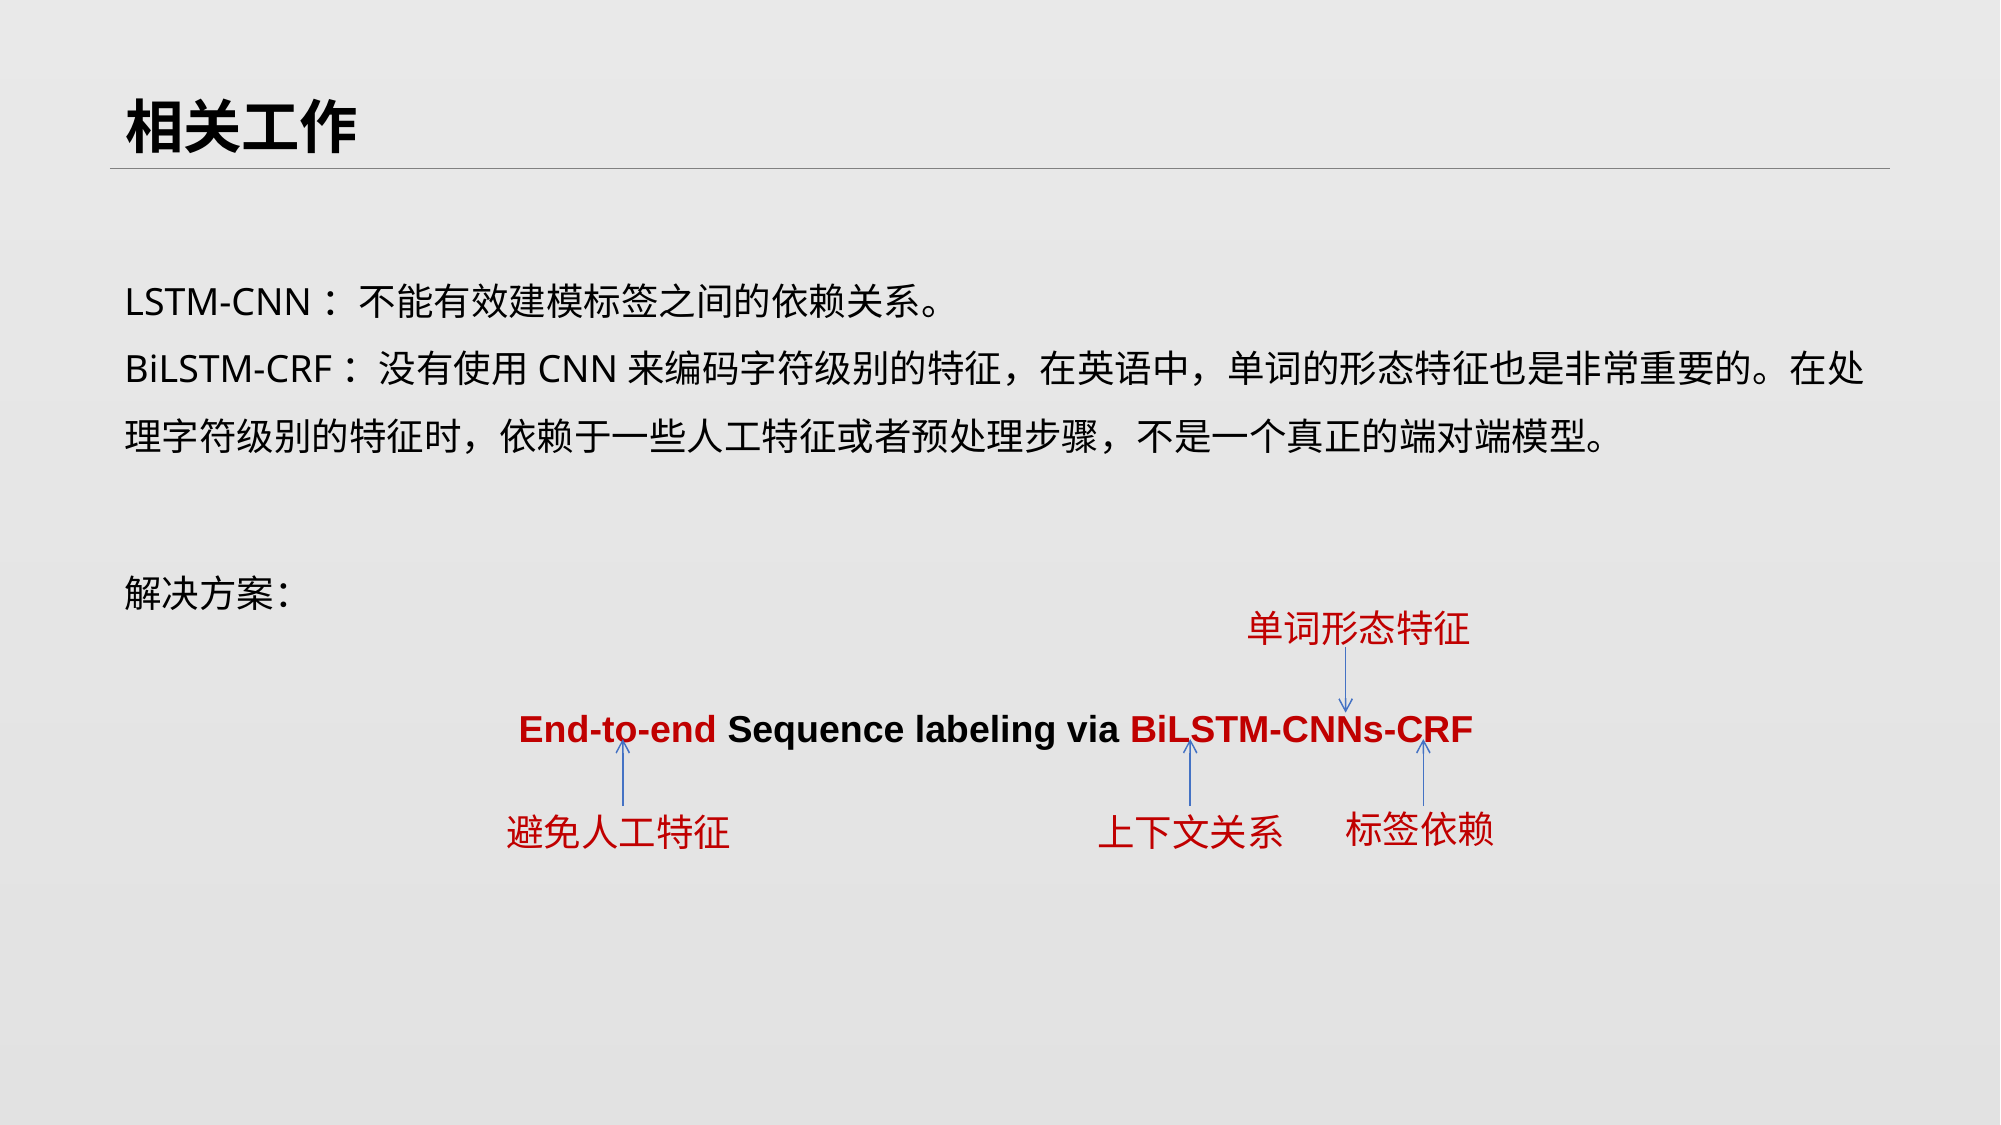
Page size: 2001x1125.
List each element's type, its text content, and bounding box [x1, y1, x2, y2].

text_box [109, 562, 1594, 863]
title 相关工作 [109, 0, 1890, 169]
text_box LSTM-CNN：不能有效建模标签之间的依赖关系。 BiLSTM-CRF：没有使用CNN来编码字符级别的特征，在英语中，单词的形态特征也是非常重要的。在处理字符级别的特征时，依赖于一些人工特征或者预处理步骤，不是一个真正的端对端模型。 [109, 247, 1890, 466]
